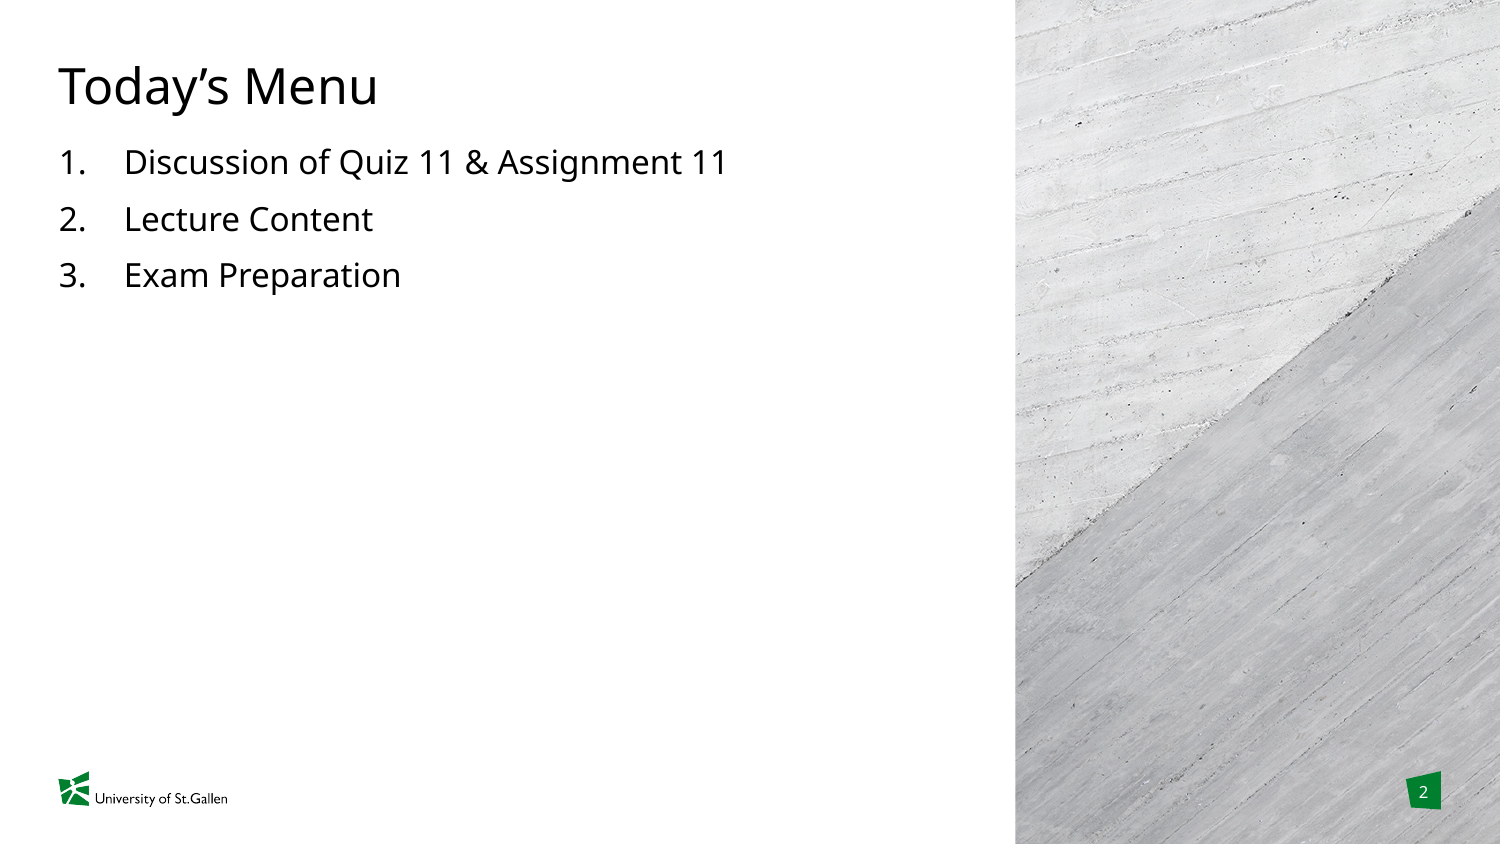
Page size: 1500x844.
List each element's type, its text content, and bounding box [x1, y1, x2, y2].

slide_number 2 [1406, 782, 1442, 827]
picture [58, 775, 227, 807]
list Discussion of Quiz 11 & Assignment 11 Lecture Content Exam Preparation [58, 141, 1033, 775]
picture [1015, 0, 1500, 844]
title Today’s Menu [58, 61, 928, 141]
